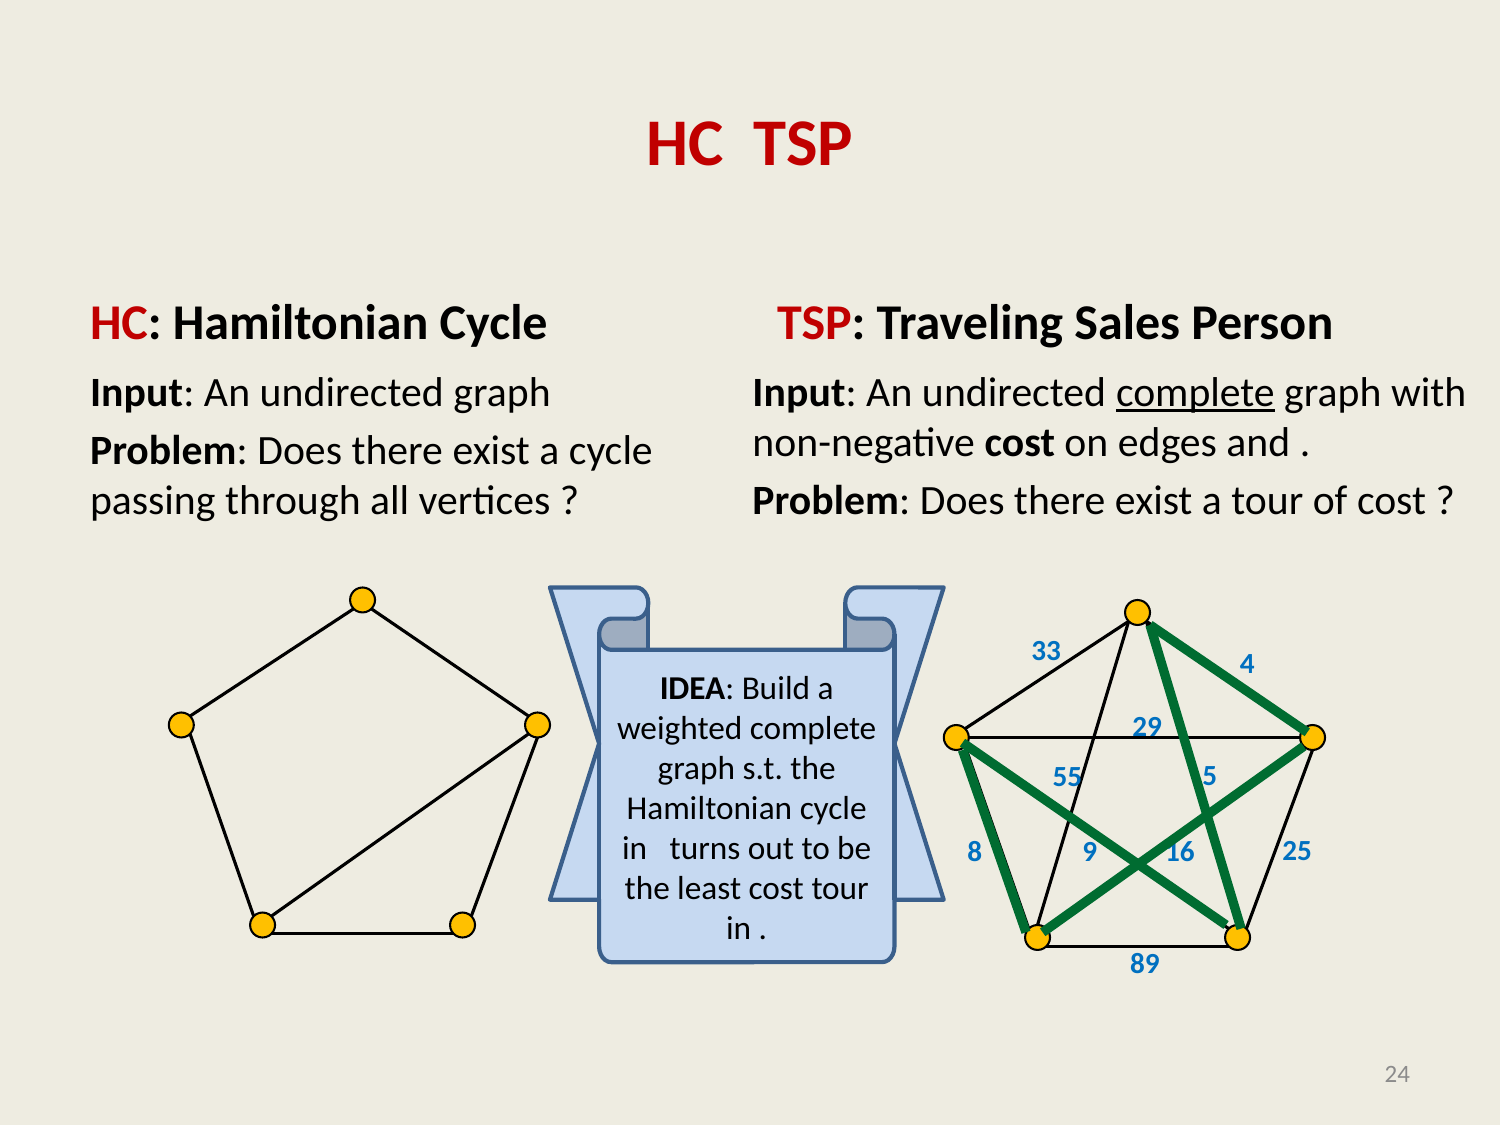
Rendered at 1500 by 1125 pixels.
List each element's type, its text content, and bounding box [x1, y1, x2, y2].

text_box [951, 623, 1328, 988]
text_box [470, 737, 538, 917]
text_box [943, 599, 1326, 951]
list Input: An undirected graph Problem: Does there exist a cycle passing through all vertices ? [75, 356, 738, 1005]
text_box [1245, 746, 1304, 933]
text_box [1149, 624, 1242, 929]
list TSP: Traveling Sales Person [761, 251, 1425, 357]
slide_number 24 [1074, 1042, 1425, 1103]
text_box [1242, 624, 1308, 733]
list HC: Hamiltonian Cycle [75, 251, 738, 356]
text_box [168, 587, 551, 938]
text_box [962, 742, 1144, 926]
